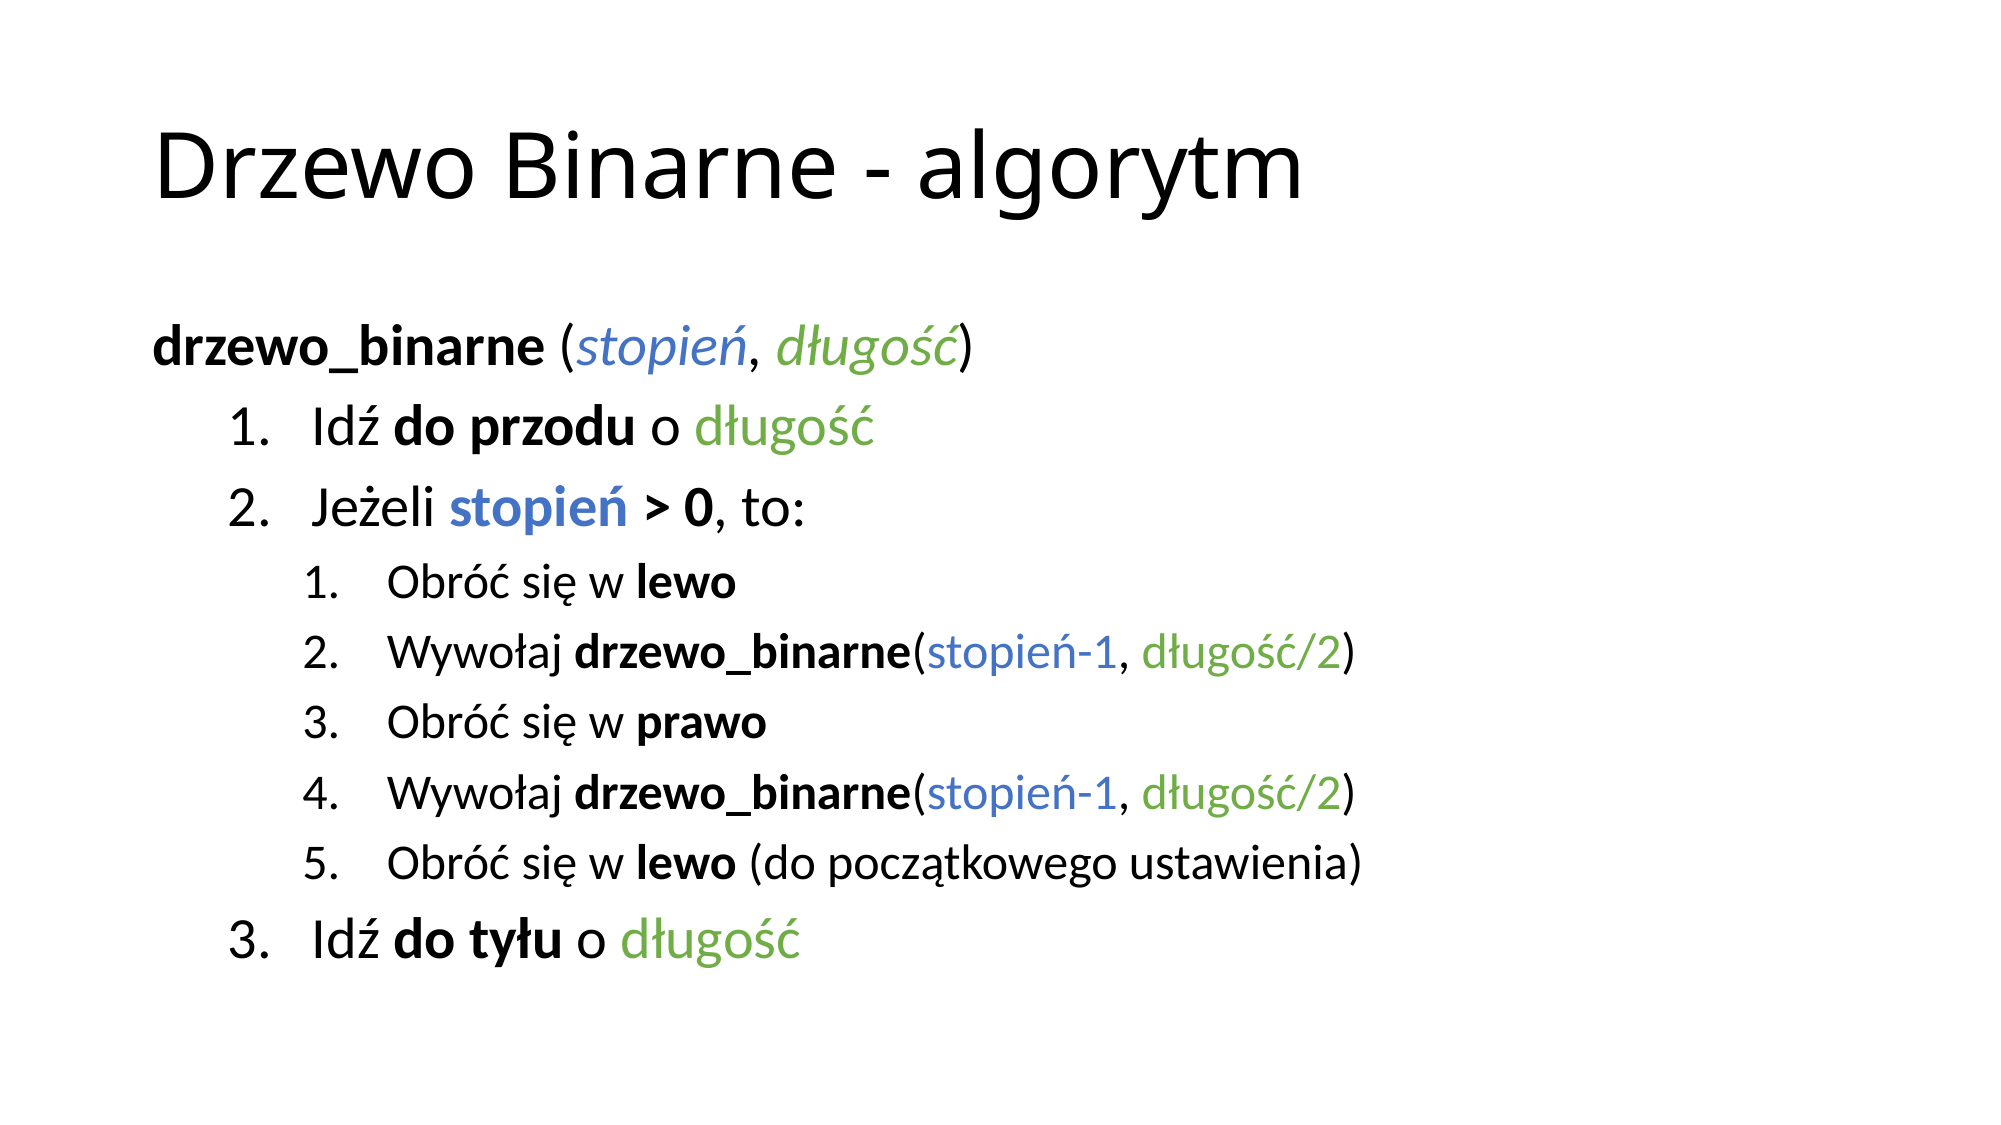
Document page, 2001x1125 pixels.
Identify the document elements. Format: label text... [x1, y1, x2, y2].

title Drzewo Binarne - algorytm [137, 59, 1863, 278]
list drzewo_binarne (stopień, długość) Idź do przodu o długość Jeżeli stopień > 0, to: Obróć się w lewo Wywołaj drzewo_binarne(stopień-1, długość/2) Obróć się w prawo Wywołaj drzewo_binarne(stopień-1, długość/2) Obróć się w lewo (do początkowego ustawienia) Idź do tyłu o długość [137, 299, 1863, 1014]
